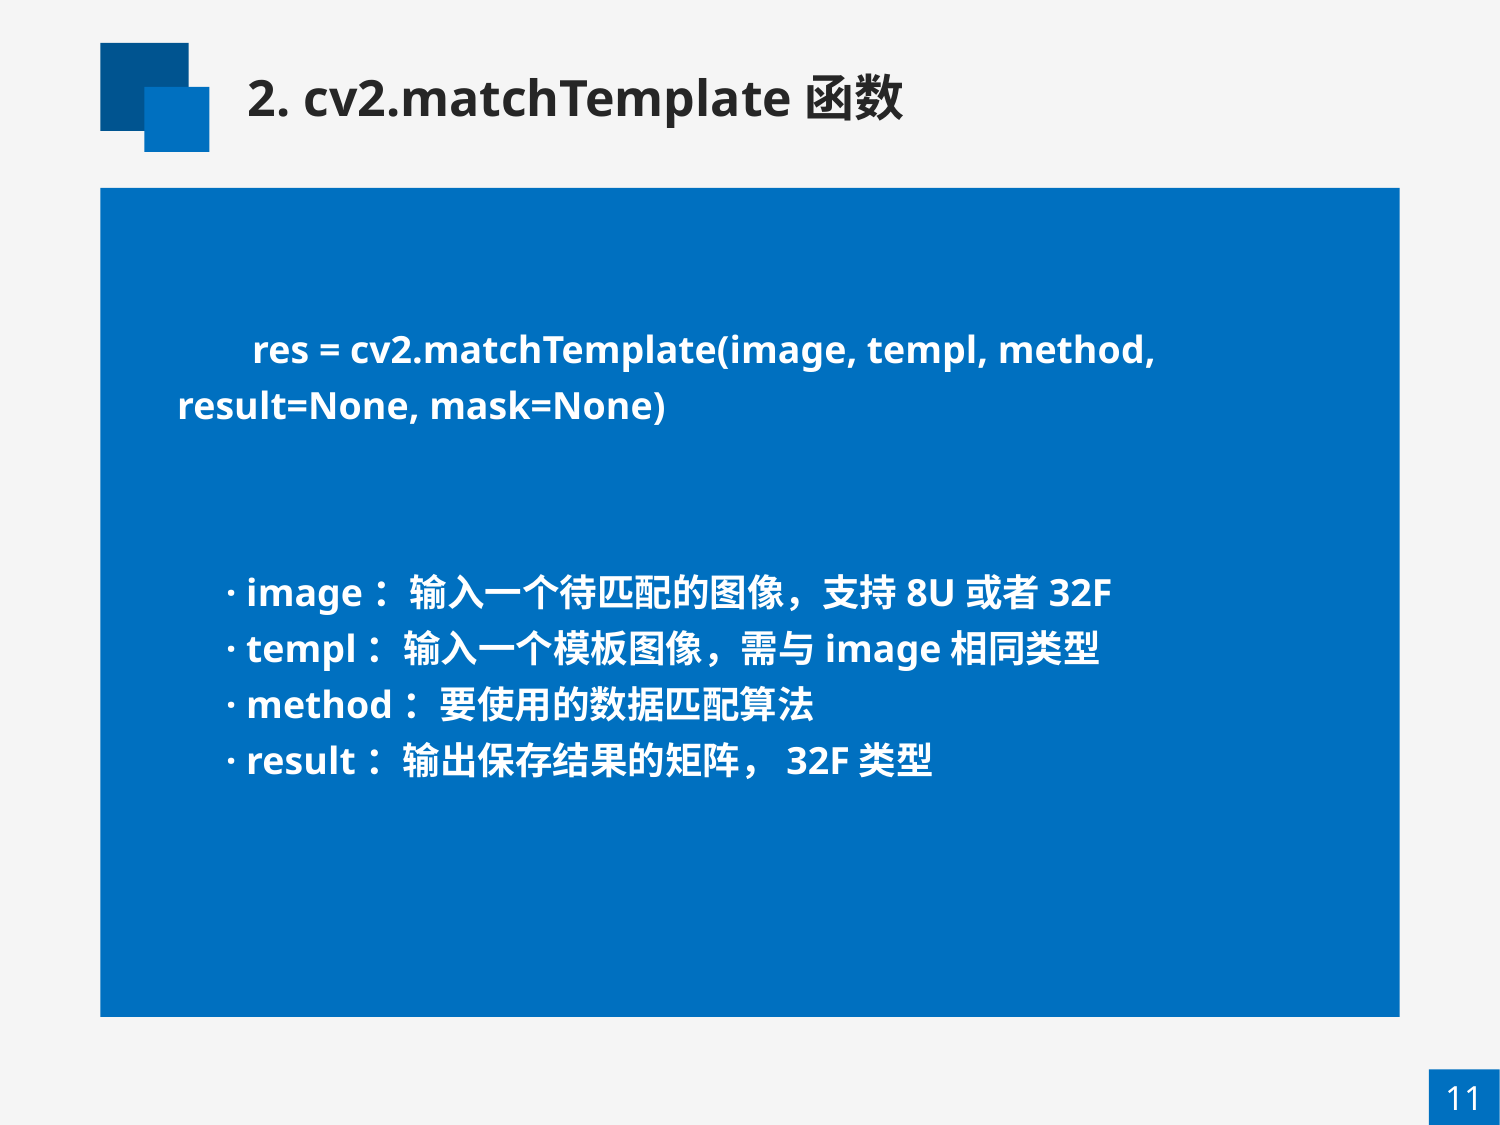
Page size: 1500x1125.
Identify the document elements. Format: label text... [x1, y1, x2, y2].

text_box 2. cv2.matchTemplate函数 [232, 59, 1400, 135]
text_box [99, 187, 1401, 1018]
text_box · image：输入一个待匹配的图像，支持8U或者32F · templ：输入一个模板图像，需与image相同类型 · method：要使用的数据匹配算法 · result：输出保存结果的矩阵，32F类型 [136, 549, 1436, 790]
text_box res = cv2.matchTemplate(image, templ, method, result=None, mask=None) [162, 307, 1376, 435]
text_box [100, 42, 210, 152]
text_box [1411, 1069, 1500, 1125]
